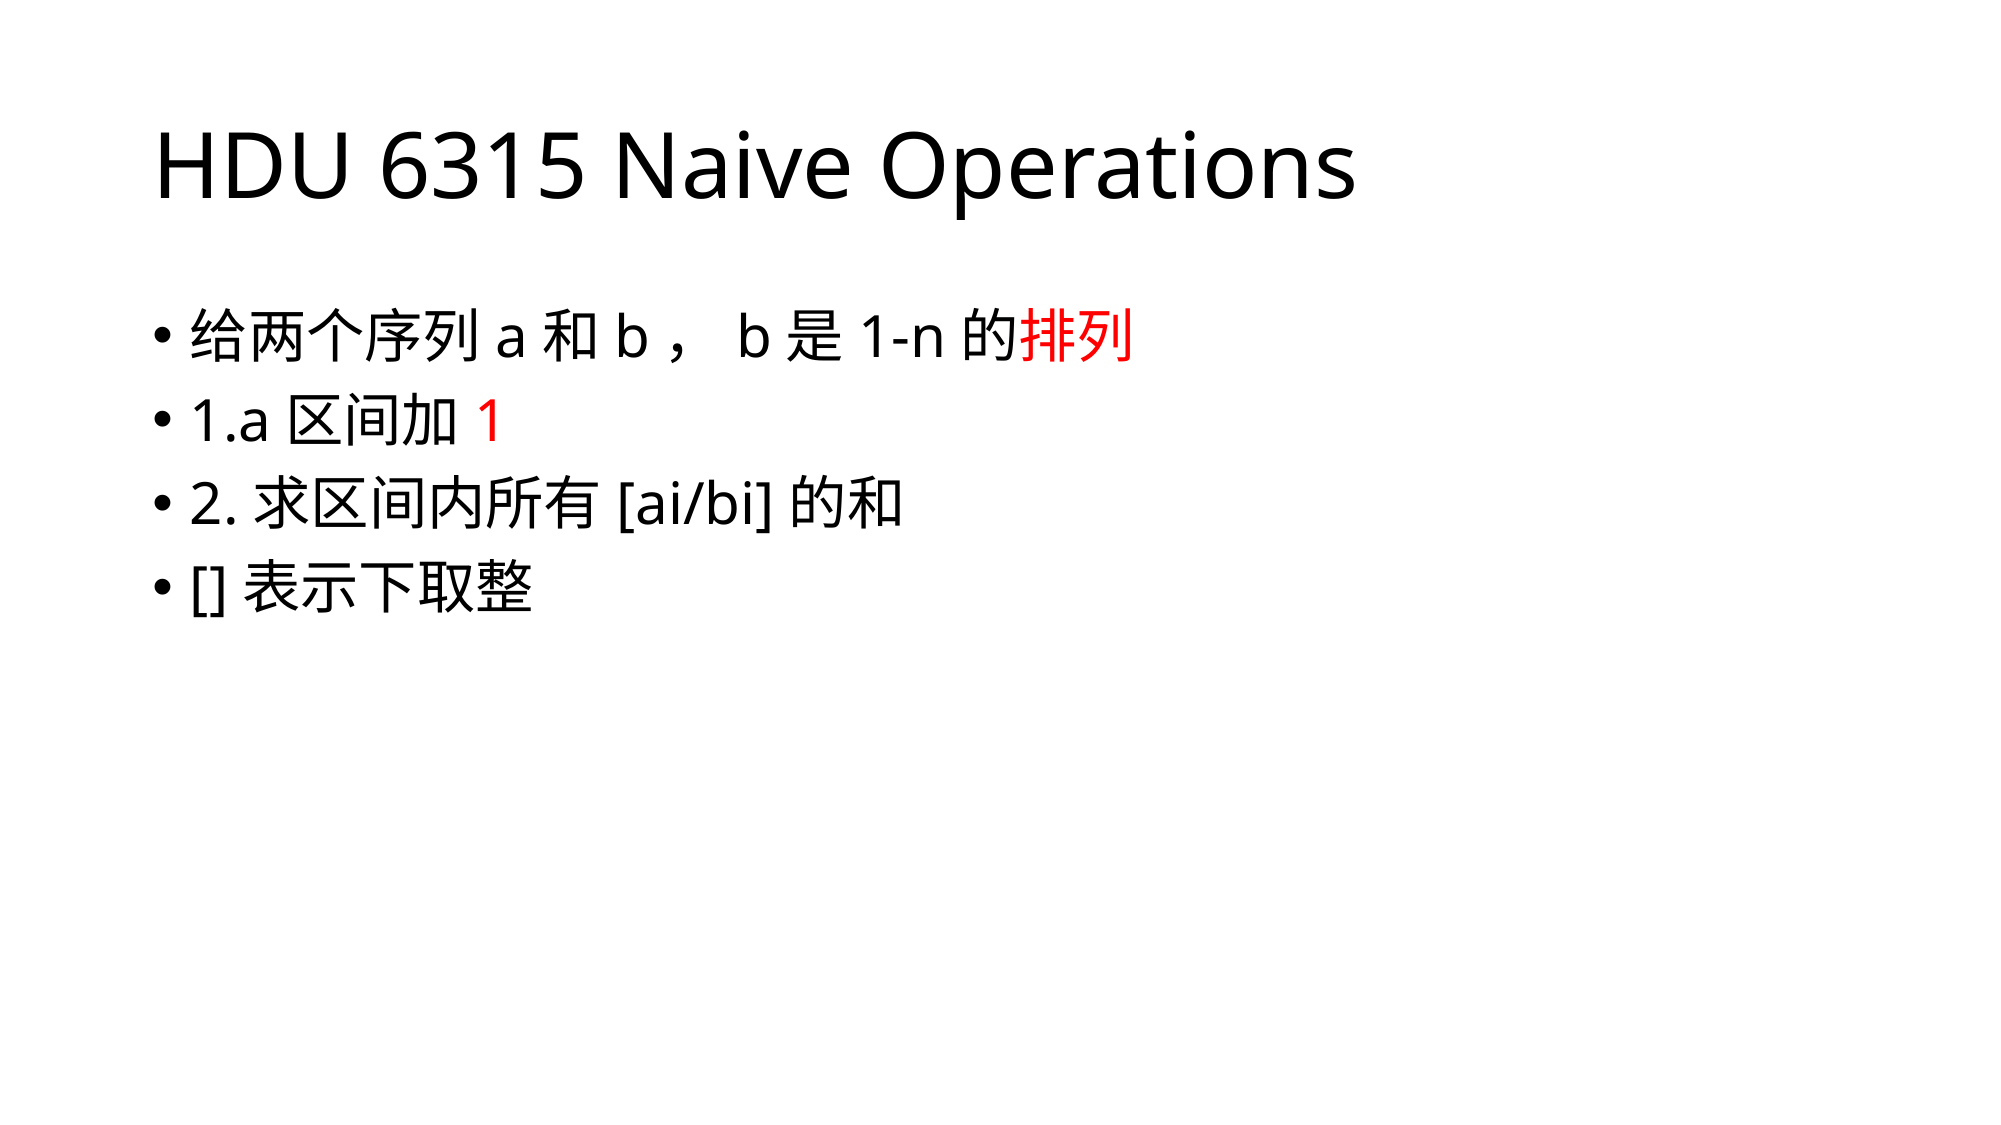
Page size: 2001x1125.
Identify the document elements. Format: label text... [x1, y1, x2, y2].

title HDU 6315 Naive Operations [137, 59, 1863, 278]
list 给两个序列a和b，b是1-n的排列 1.a区间加1 2.求区间内所有[ai/bi]的和 []表示下取整 [137, 299, 1863, 1014]
